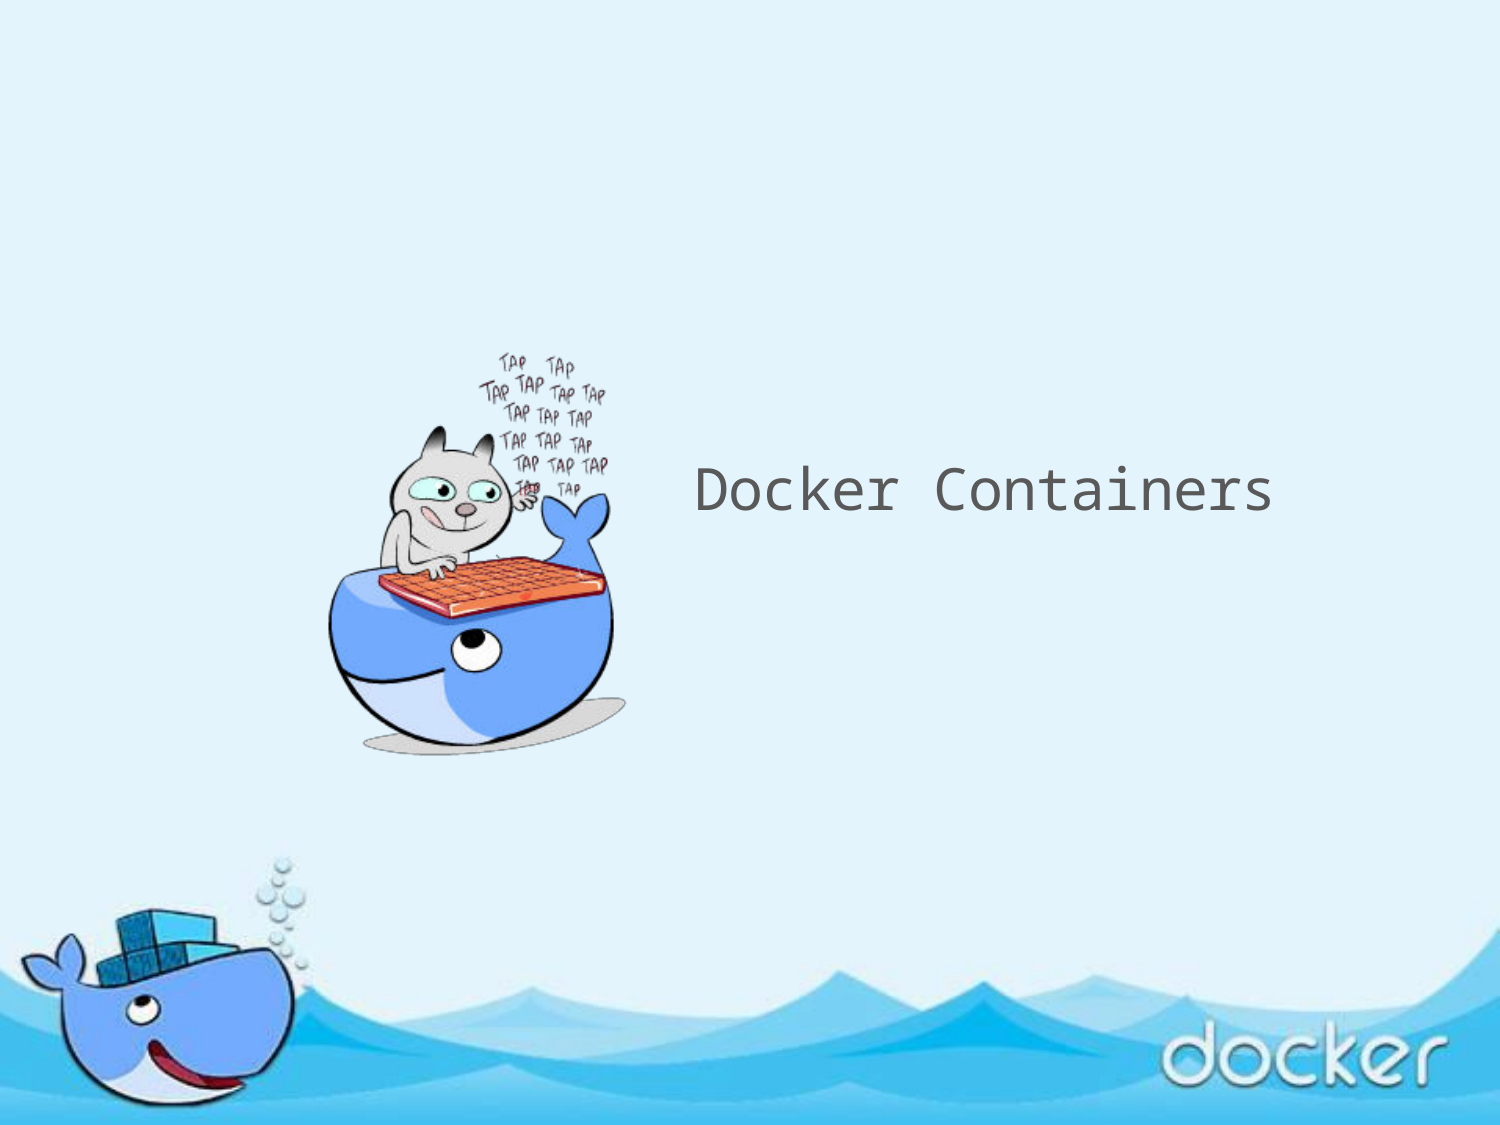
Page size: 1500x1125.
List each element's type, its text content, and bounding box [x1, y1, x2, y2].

text_box [310, 334, 639, 773]
picture [0, 0, 1500, 1125]
text_box Docker Containers [692, 452, 1287, 601]
